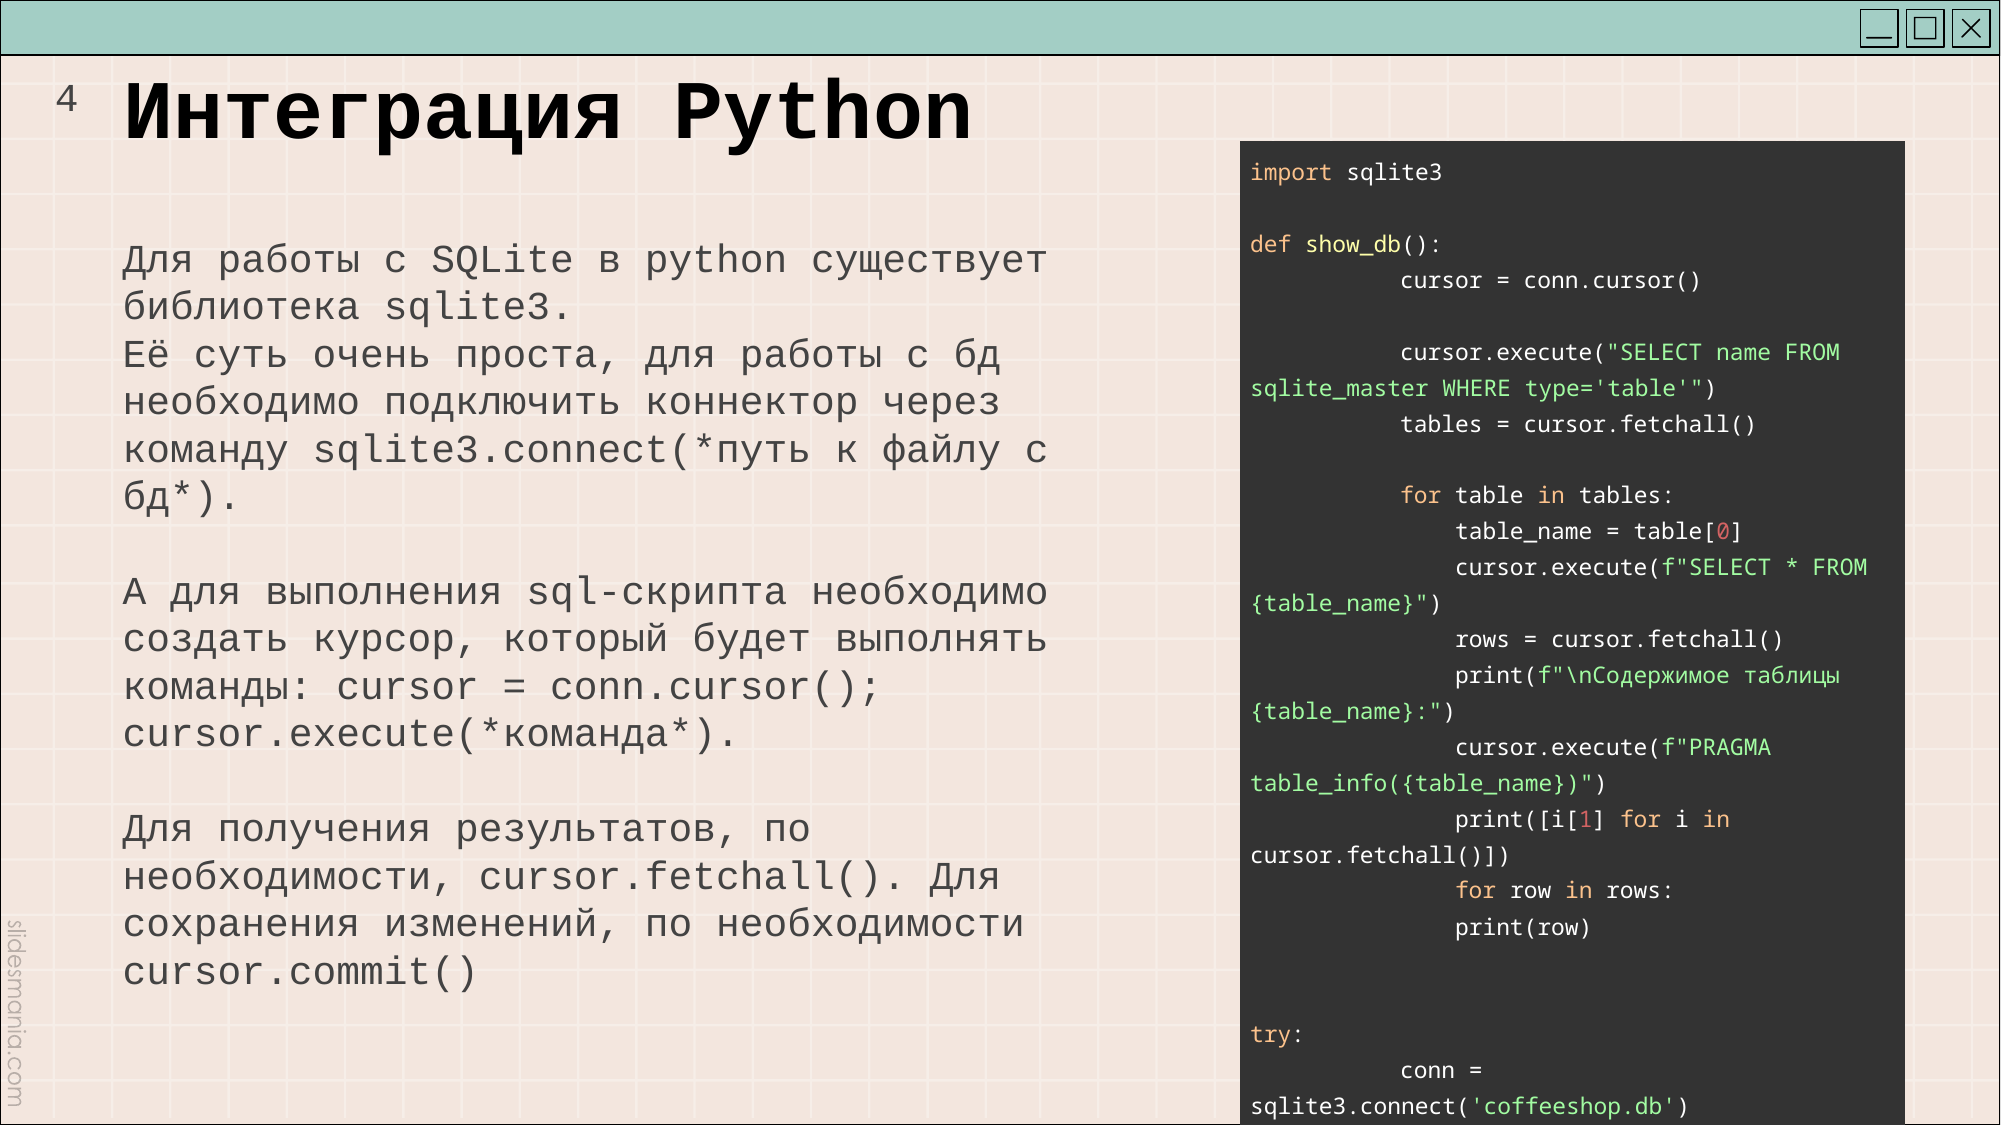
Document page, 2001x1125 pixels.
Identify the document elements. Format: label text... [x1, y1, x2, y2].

text_box 4 [14, 49, 119, 142]
table_header import sqlite3 def show_db(): cursor = conn.cursor() cursor.execute("SELECT name FROM sqlite_master WHERE type='table'") tables = cursor.fetchall() for table in tables: table_name = table[0] cursor.execute(f"SELECT * FROM {table_name}") rows = cursor.fetchall() print(f"\nСодержимое таблицы {table_name}:") cursor.execute(f"PRAGMA table_info({table_name})") print([i[1] for i in cursor.fetchall()]) for row in rows: print(row) try: conn = sqlite3.connect('coffeeshop.db') except Exception as e: file = open("coffeeshop.db", "w+") file.close() conn = sqlite3.connect('coffeeshop.db') [1240, 141, 1905, 1125]
title Интеграция Python [0, 92, 1345, 218]
text_box Для работы с SQLite в python существует библиотека sqlite3. Её суть очень проста, для работы с бд необходимо подключить коннектор через команду sqlite3.connect(*путь к файлу с бд*). А для выполнения sql-скрипта необходимо создать курсор, который будет выполнять команды: cursor = conn.cursor(); cursor.execute(*команда*). Для получения результатов, по необходимости, cursor.fetchall(). Для сохранения изменений, по необходимости cursor.commit() [107, 217, 1116, 1008]
